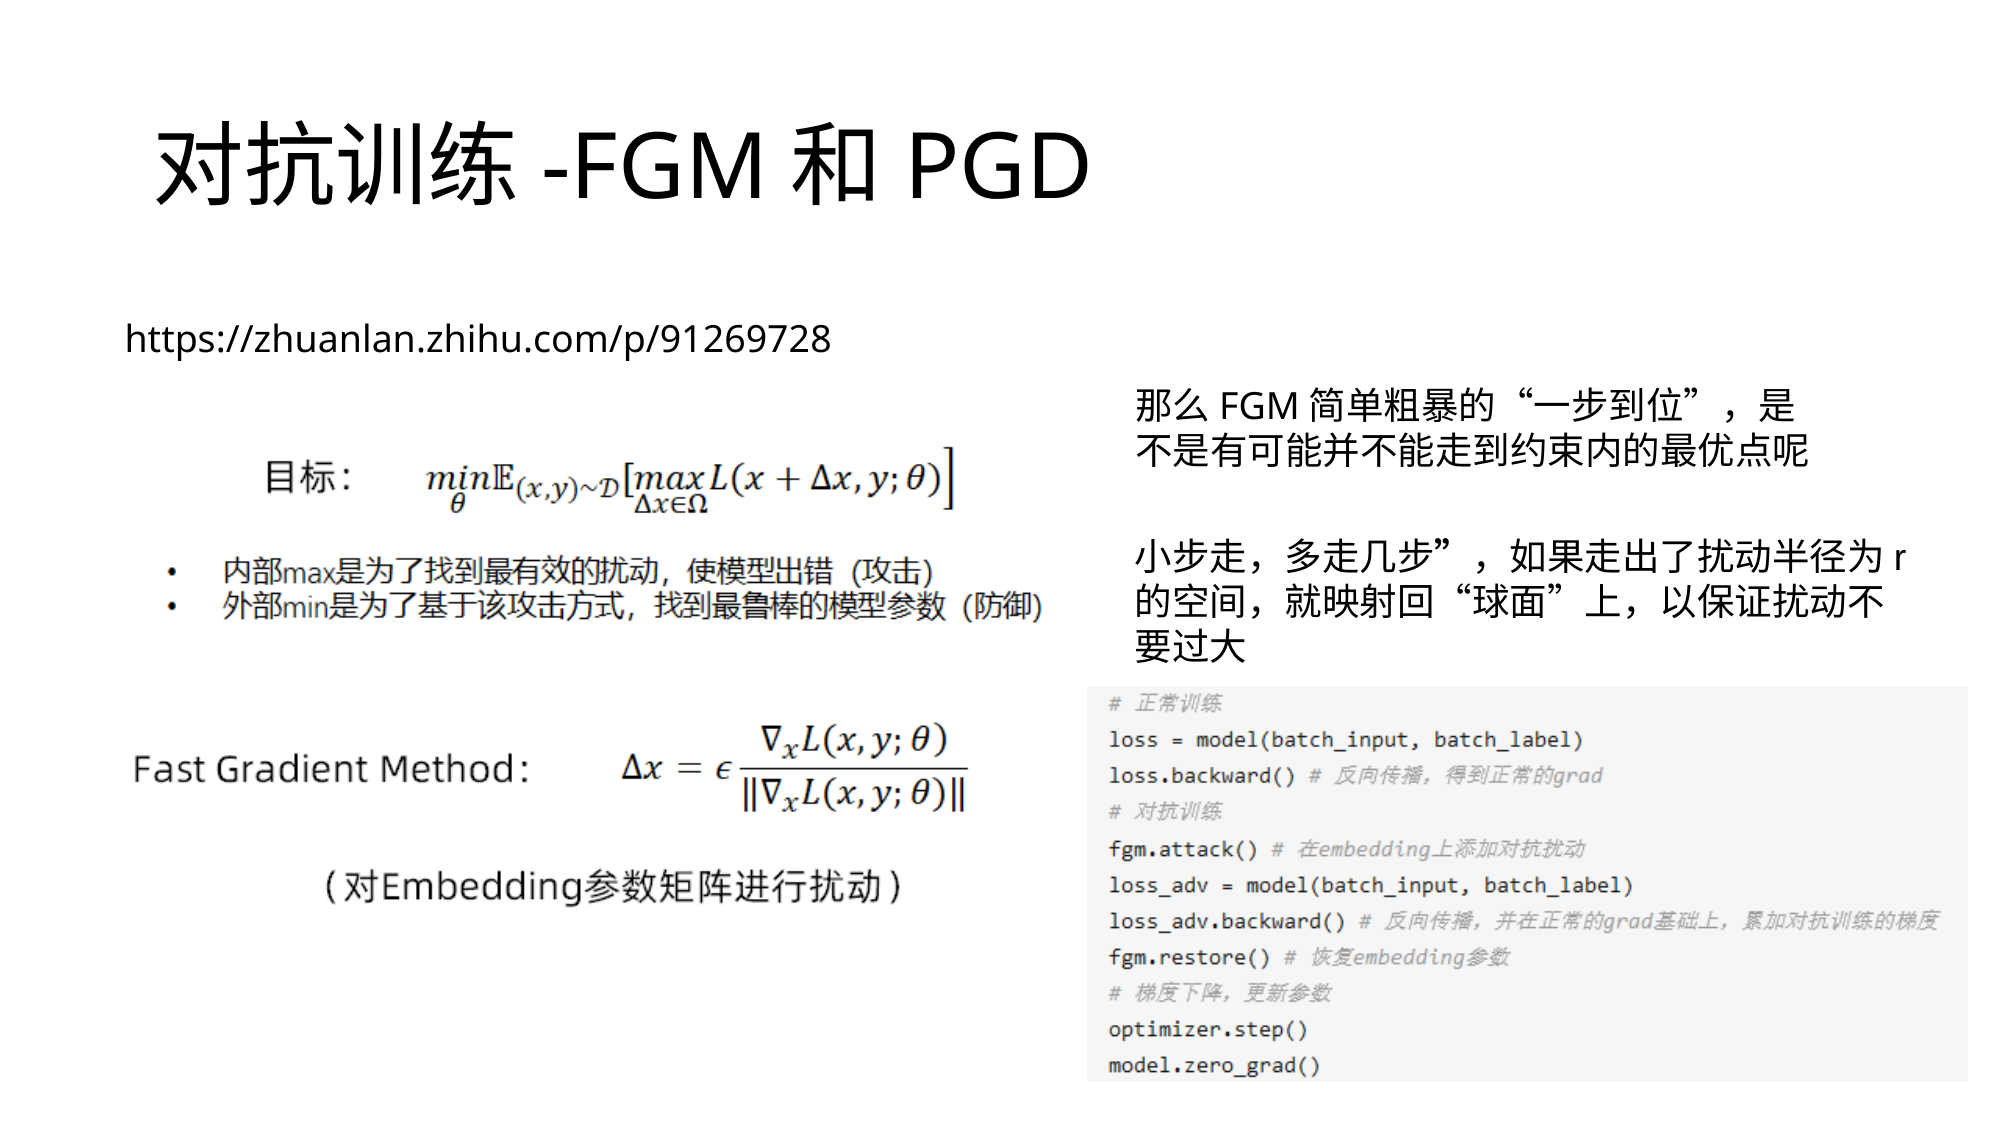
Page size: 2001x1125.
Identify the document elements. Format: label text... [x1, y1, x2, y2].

text_box 小步走，多走几步”，如果走出了扰动半径为r的空间，就映射回“球面”上，以保证扰动不要过大 [1226, 525, 1936, 676]
text_box https://zhuanlan.zhihu.com/p/91269728 [109, 307, 848, 368]
text_box 那么FGM简单粗暴的“一步到位”，是不是有可能并不能走到约束内的最优点呢 [1120, 374, 1830, 480]
picture [101, 427, 1968, 1082]
title 对抗训练-FGM和PGD [137, 59, 1863, 278]
